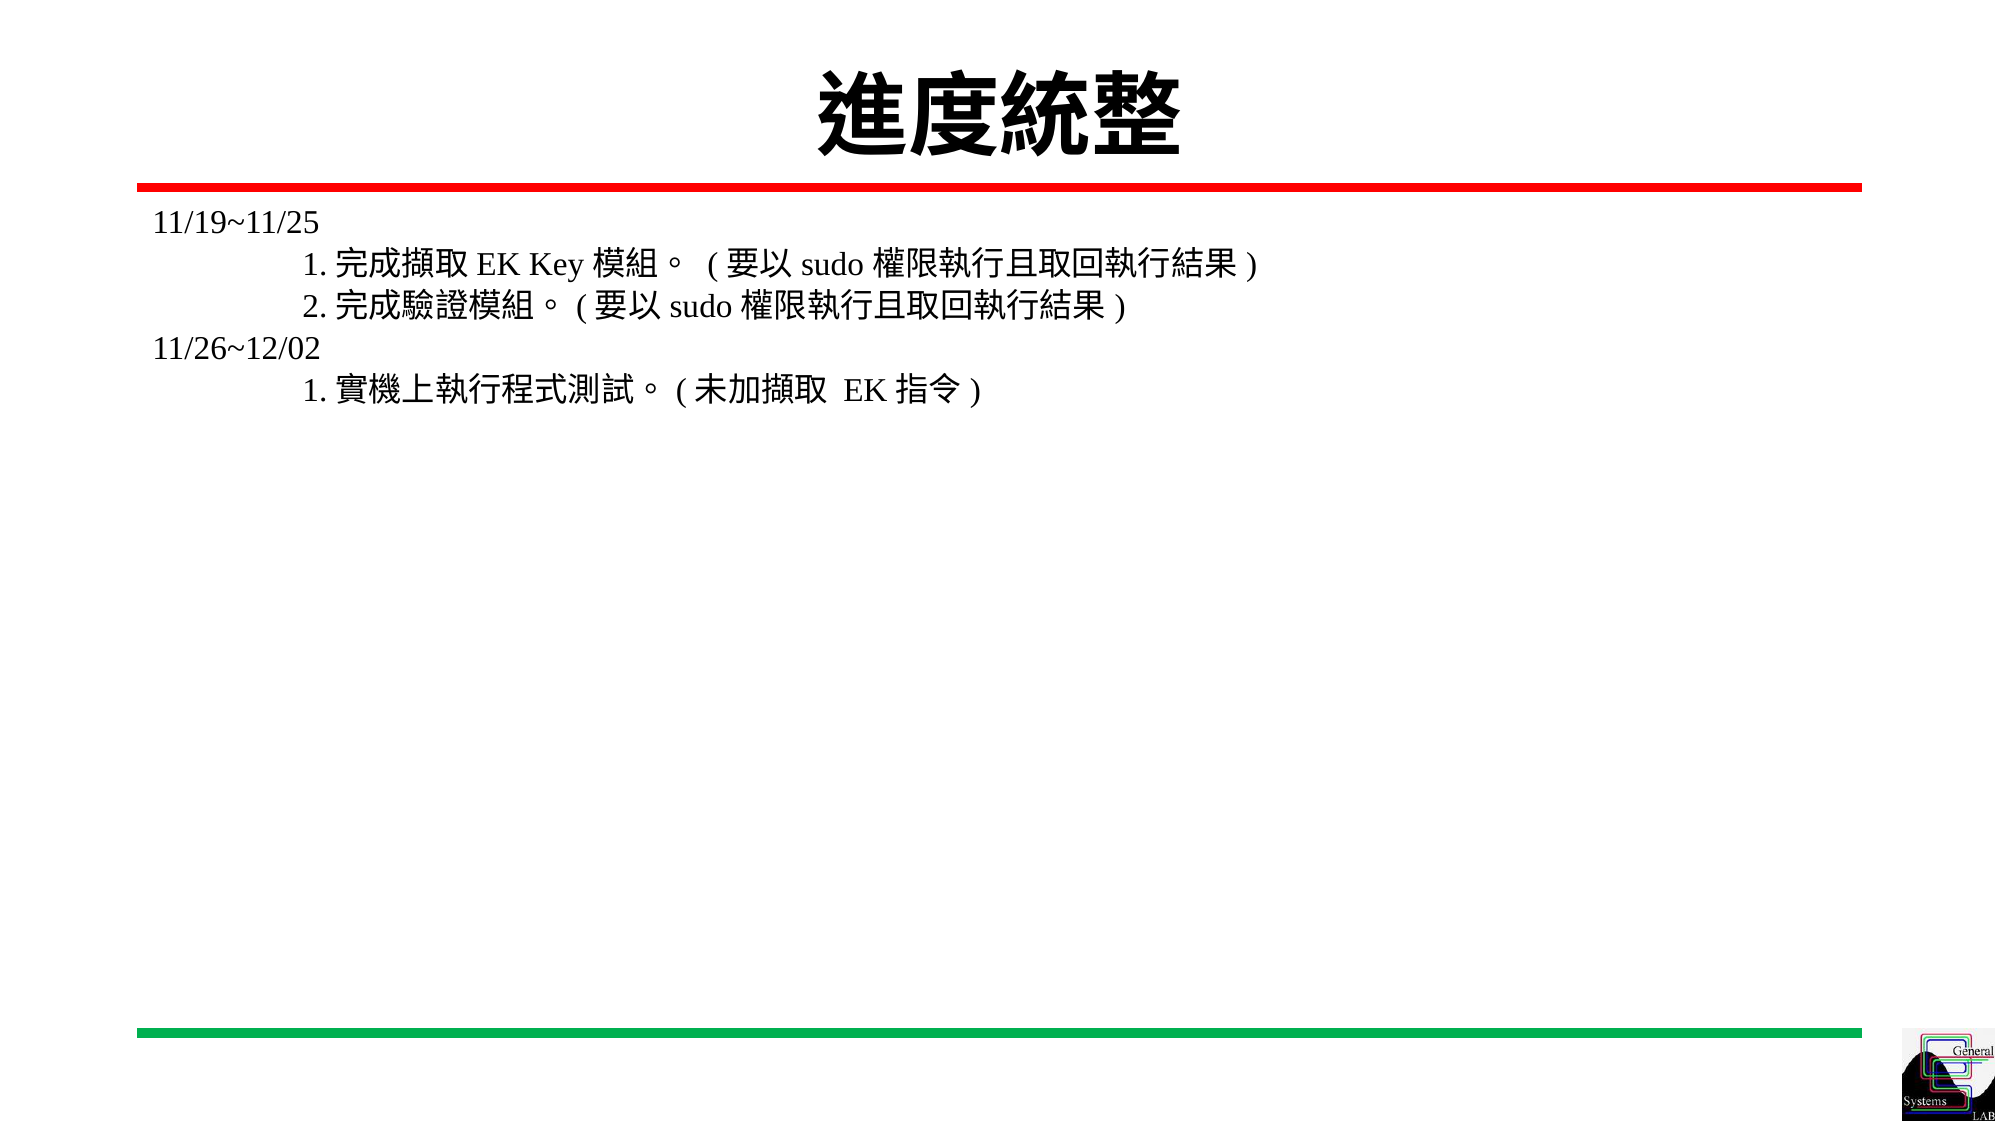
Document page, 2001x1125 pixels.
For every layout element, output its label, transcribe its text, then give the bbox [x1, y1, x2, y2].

title 進度統整 [137, 59, 1863, 178]
list 11/19~11/25 1.完成擷取EK Key模組。 (要以sudo權限執行且取回執行結果) 2.完成驗證模組。(要以sudo權限執行且取回執行結果) 11/26~12/02 1.實機上執行程式測試。(未加擷取 EK指令) [137, 197, 1863, 1040]
picture [1902, 1028, 1995, 1121]
